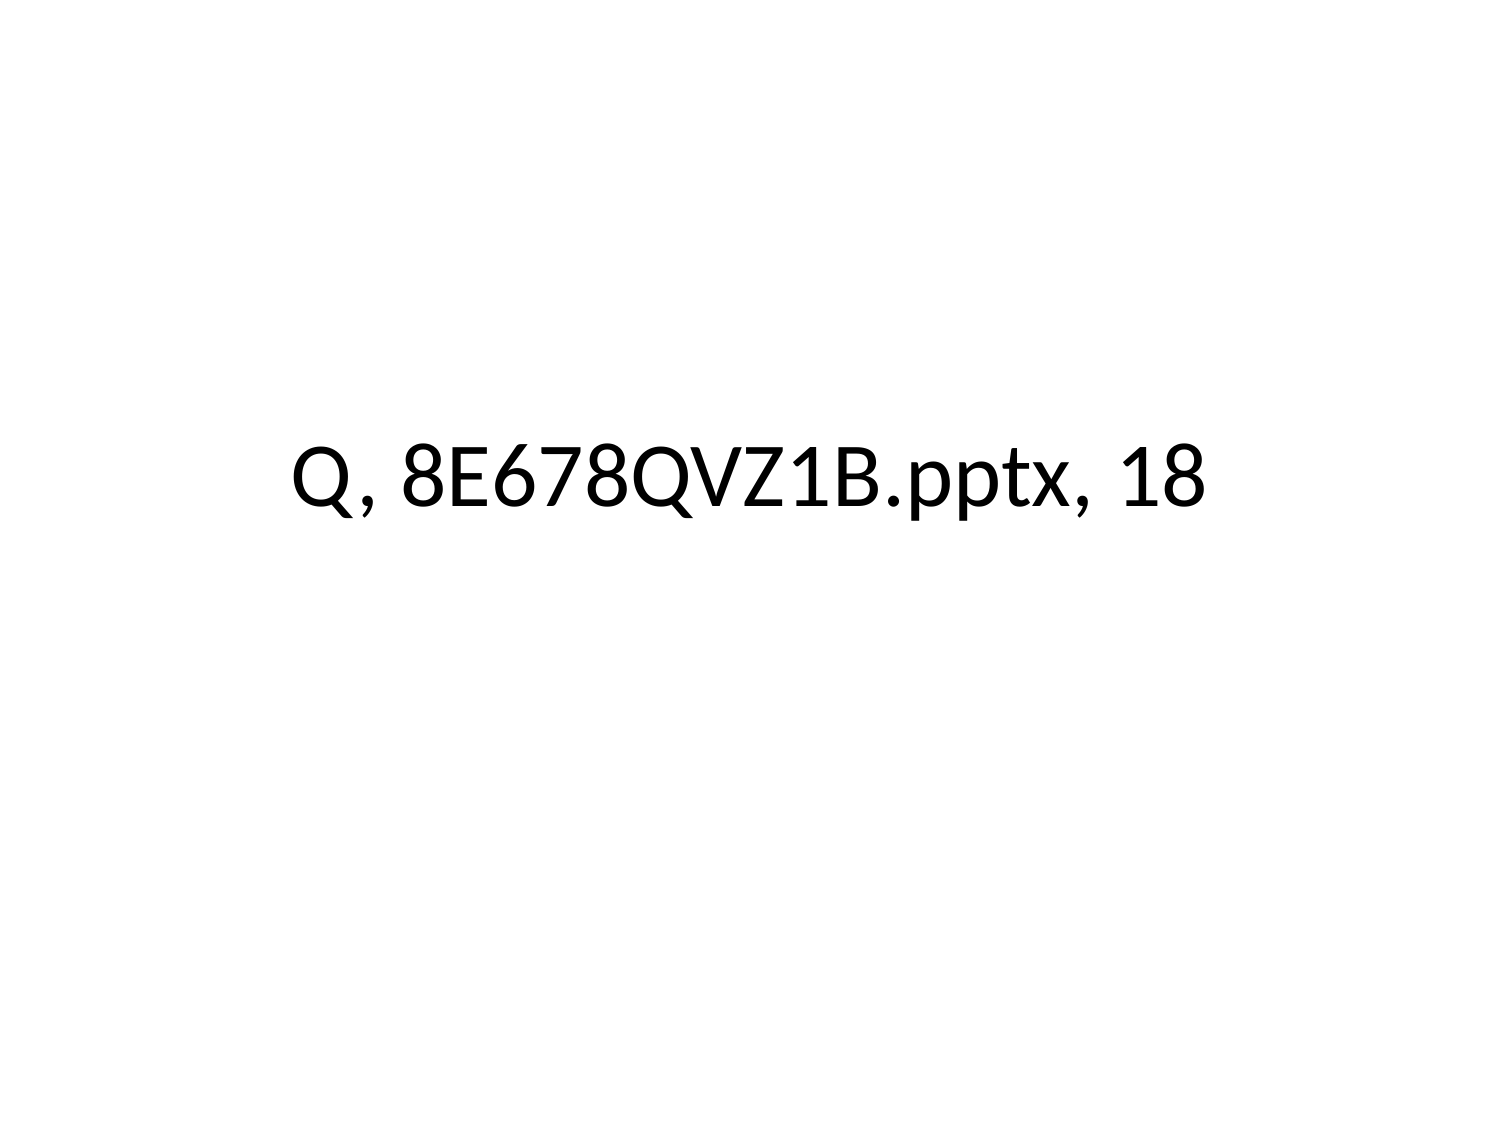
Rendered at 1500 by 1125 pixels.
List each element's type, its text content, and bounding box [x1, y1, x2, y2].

title Q, 8E678QVZ1B.pptx, 18 [112, 349, 1388, 591]
